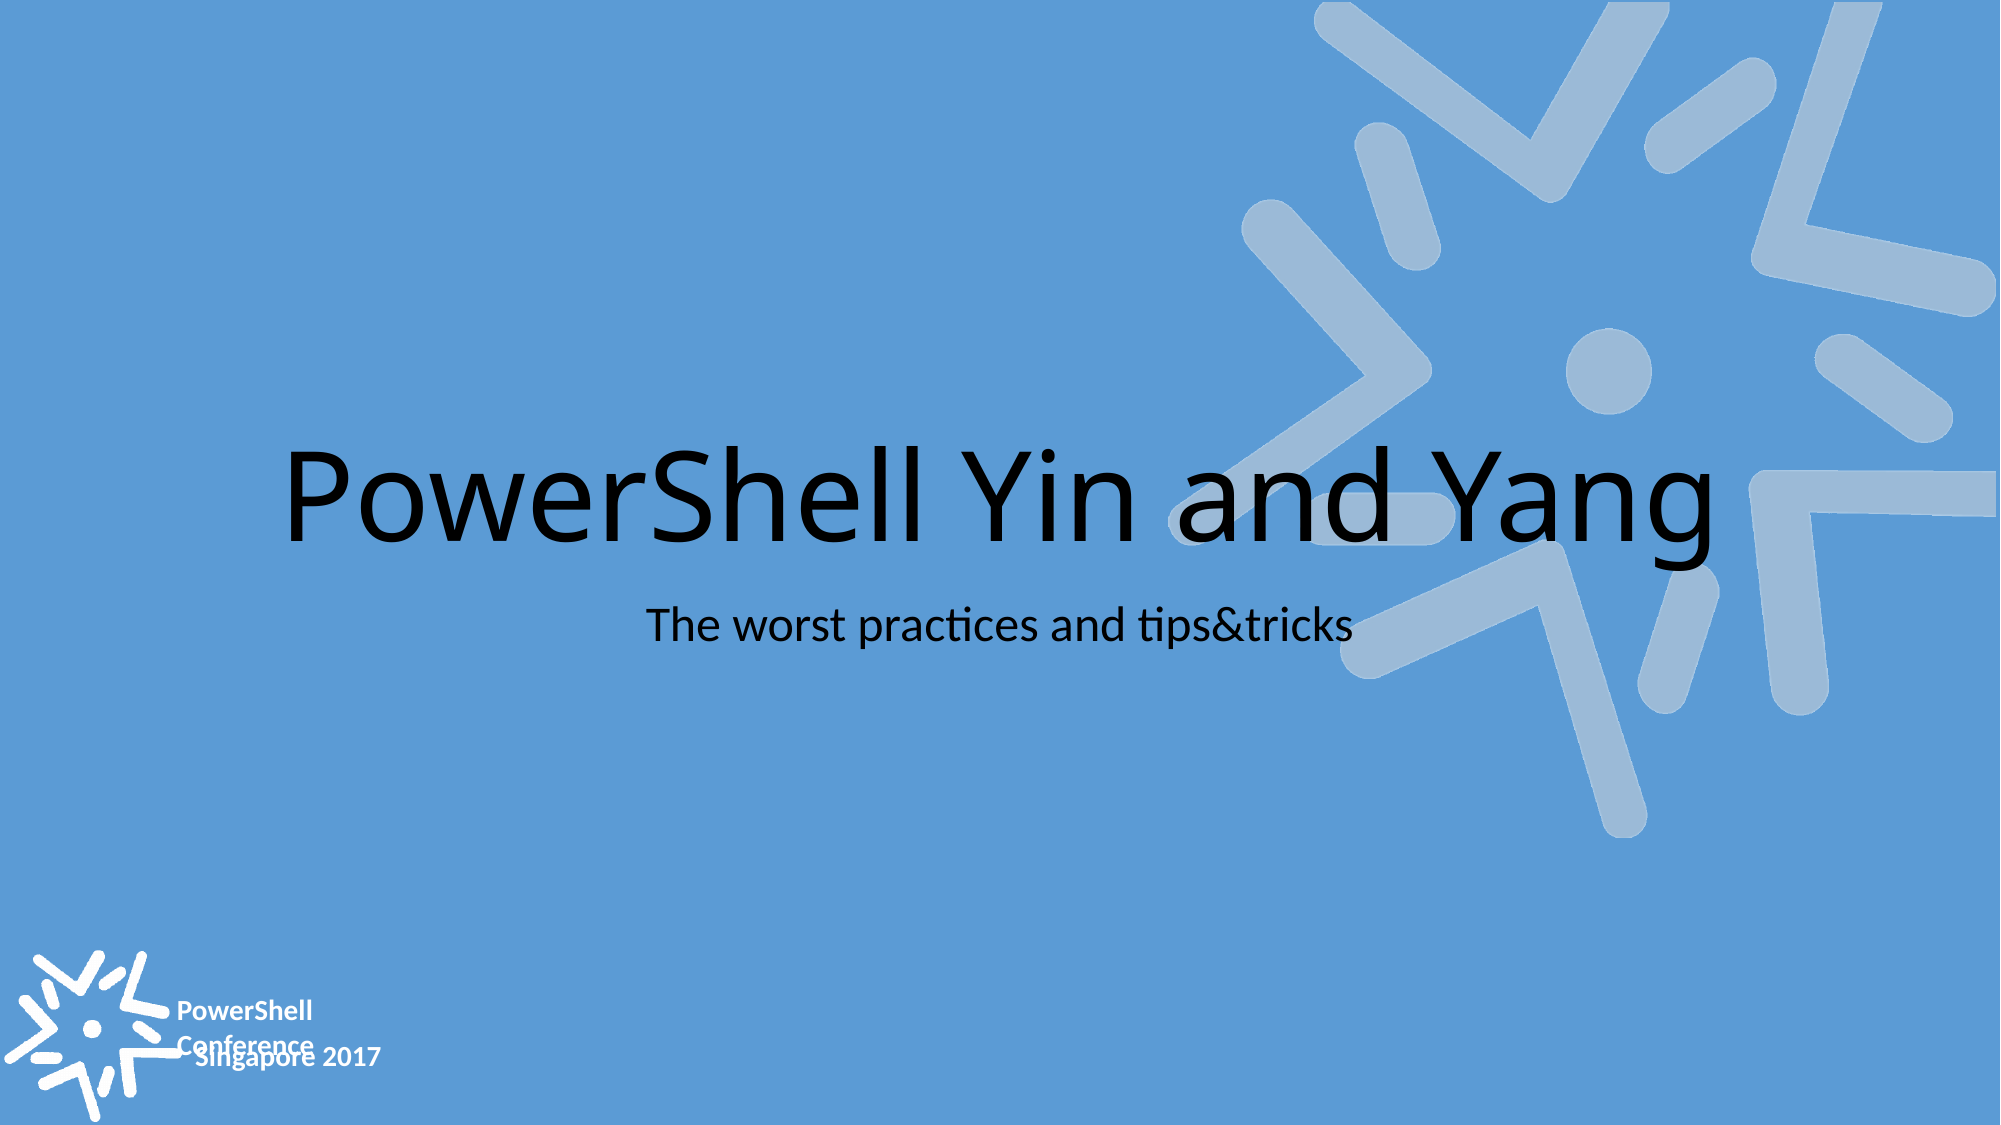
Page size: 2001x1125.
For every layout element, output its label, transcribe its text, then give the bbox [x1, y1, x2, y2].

picture [0, 944, 190, 1125]
text_box Singapore 2017 [190, 1029, 490, 1080]
subtitle The worst practices and tips&tricks [249, 590, 1750, 863]
picture [1160, 2, 1996, 838]
title PowerShell Yin and Yang [249, 184, 1160, 576]
text_box PowerShell Conference [190, 984, 472, 1029]
